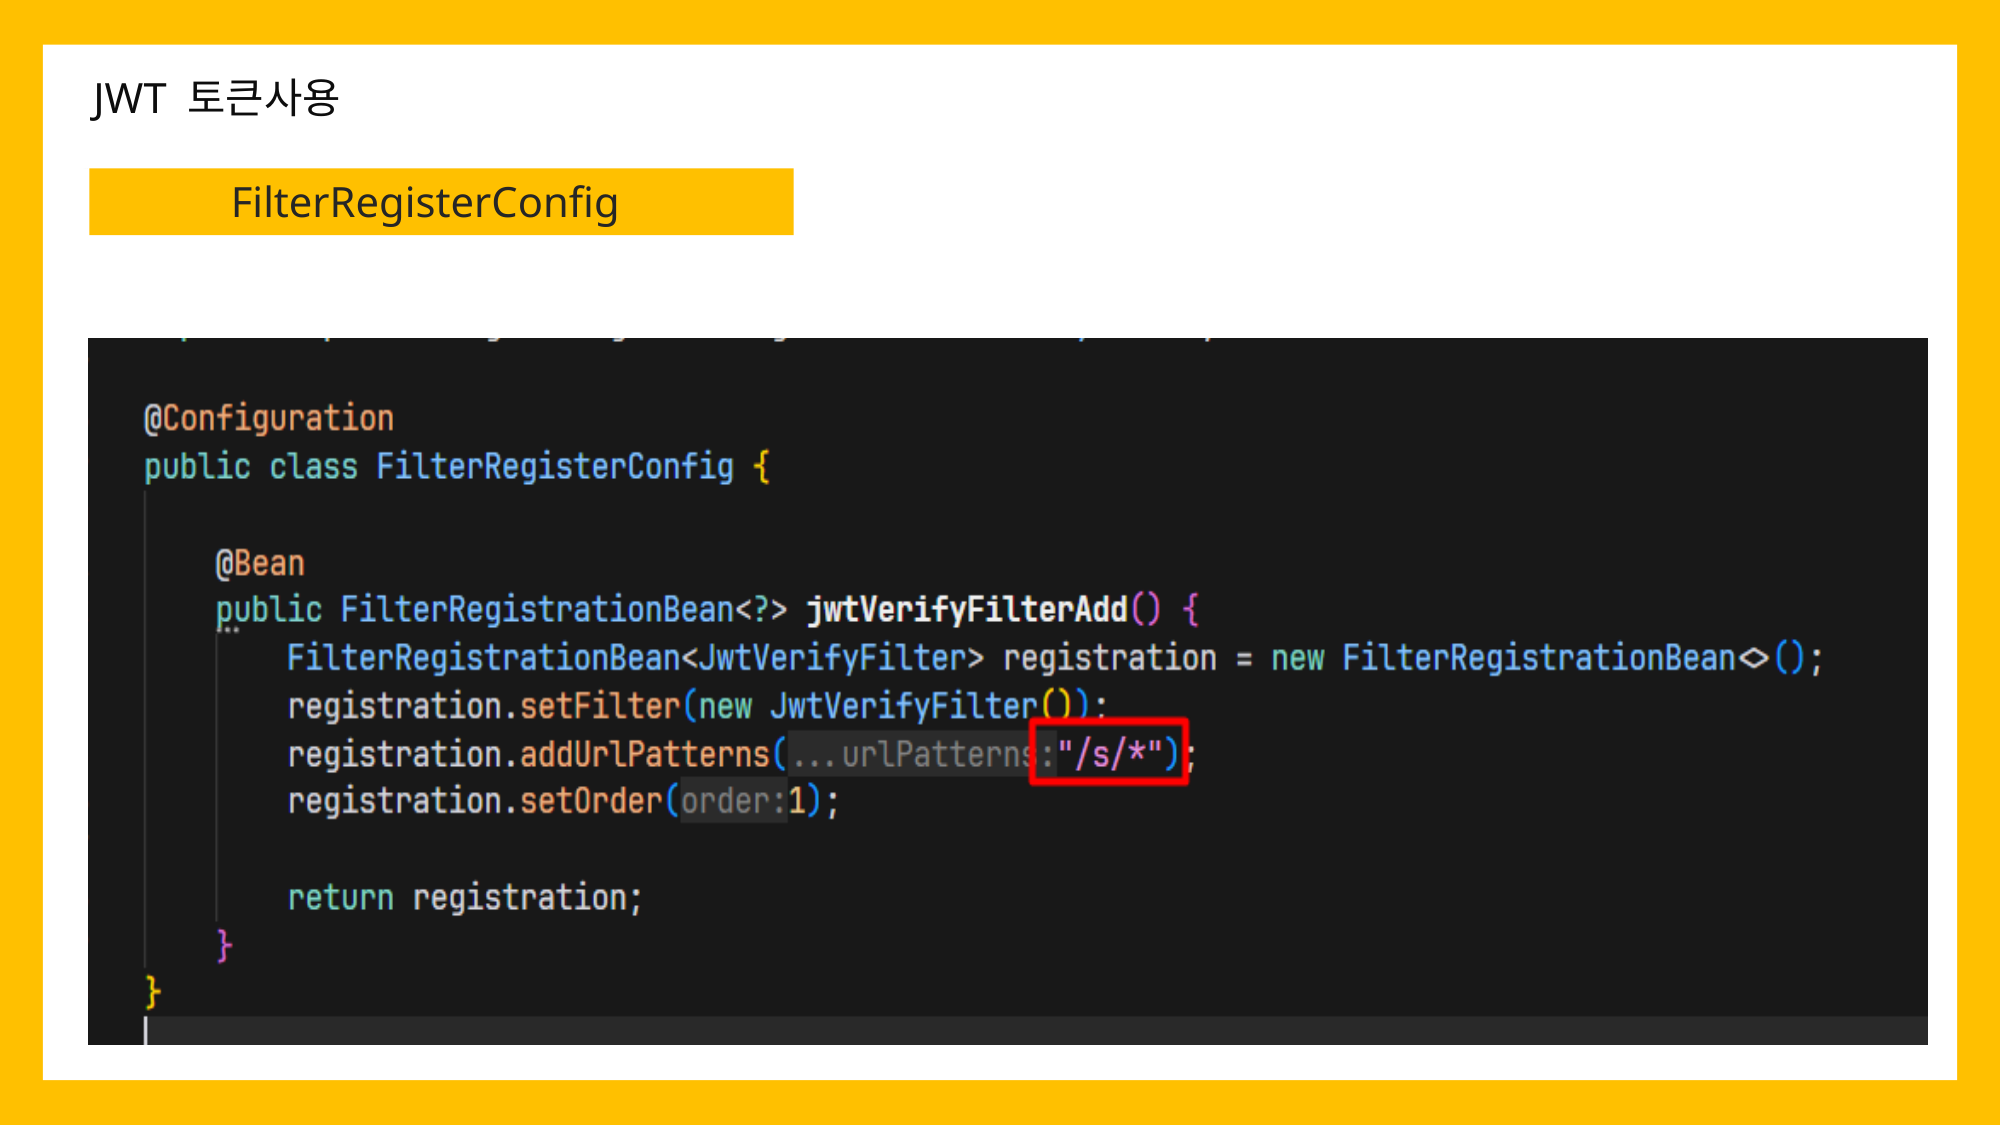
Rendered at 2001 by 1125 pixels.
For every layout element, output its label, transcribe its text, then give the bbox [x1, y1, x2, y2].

text_box [88, 167, 795, 236]
text_box FilterRegisterConfig [82, 168, 769, 234]
text_box JWT 토큰사용 [78, 64, 663, 130]
picture [88, 338, 1928, 1046]
